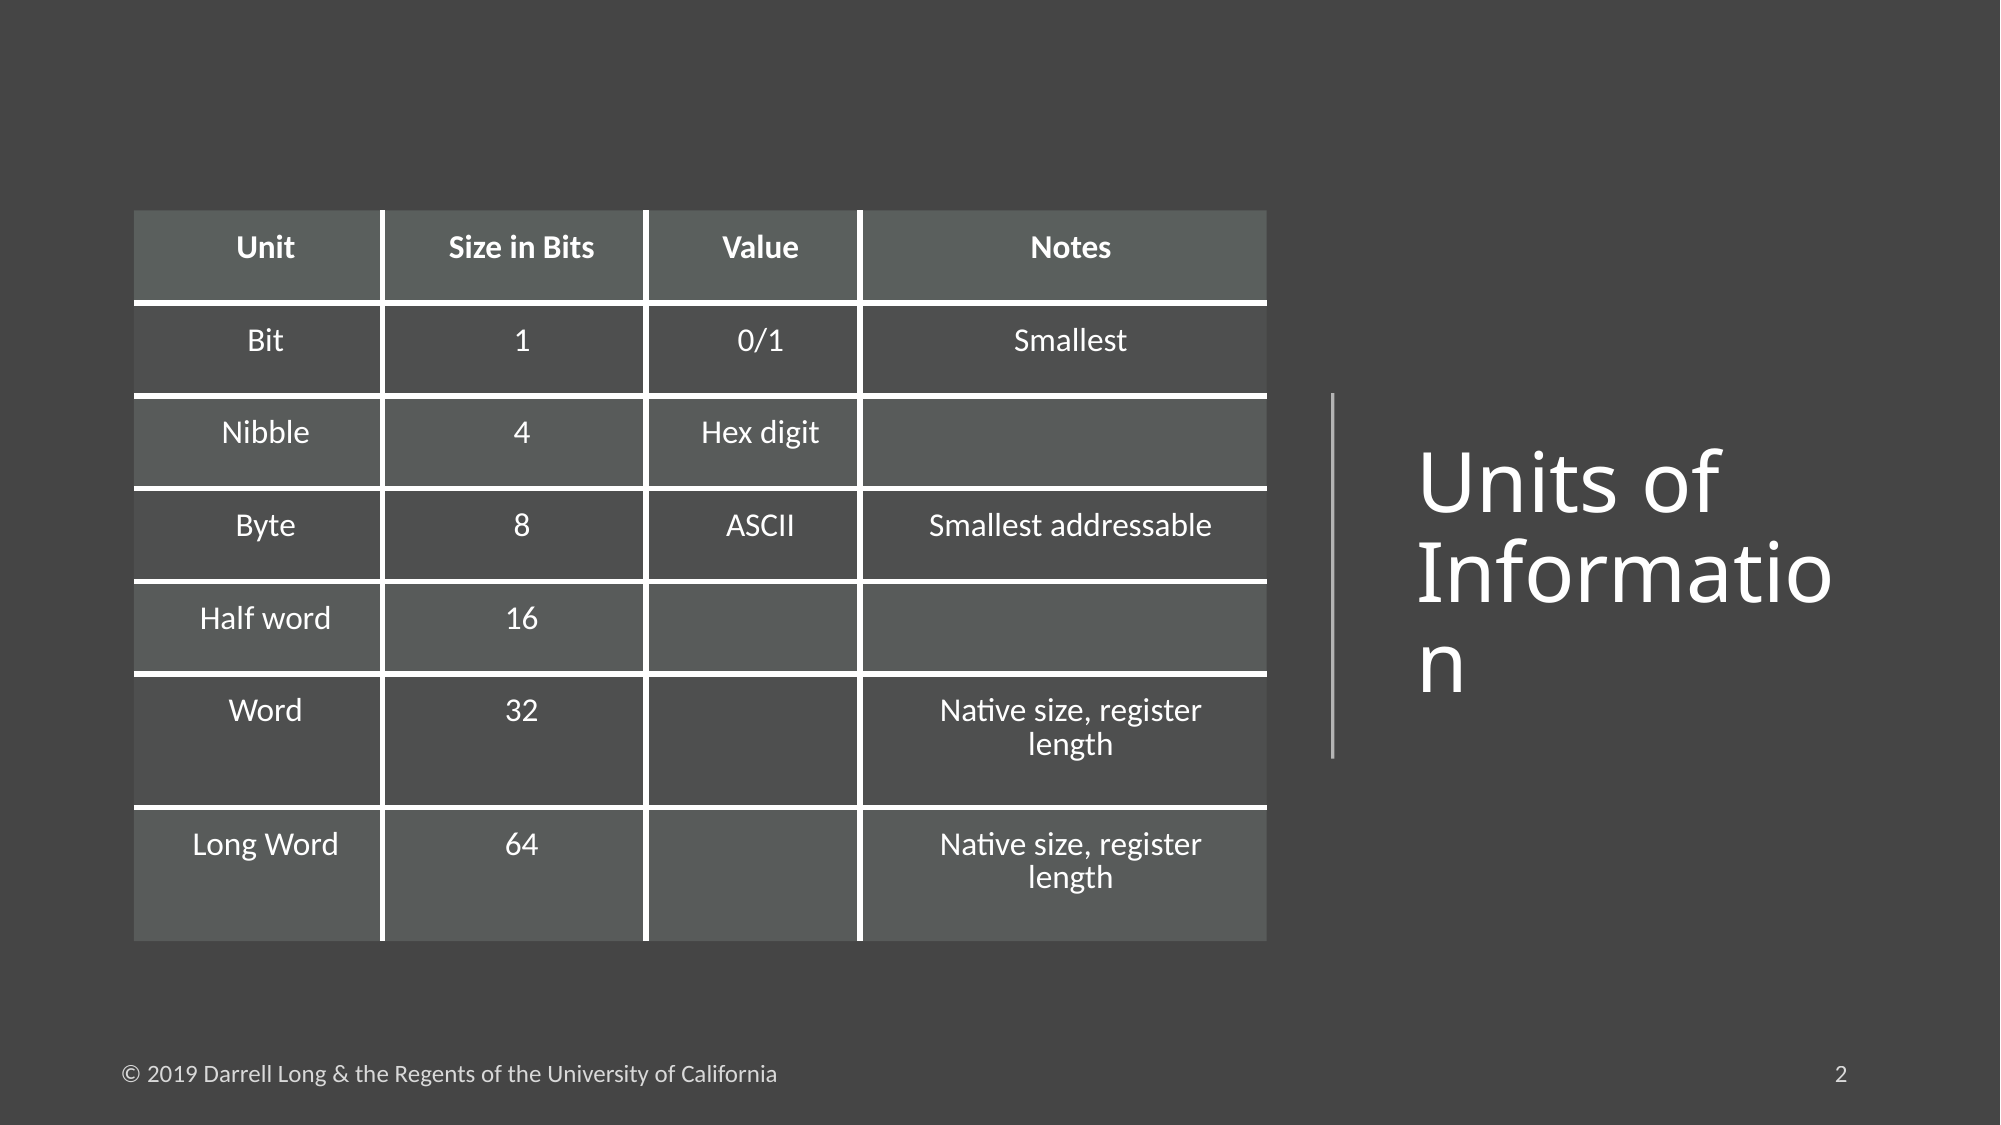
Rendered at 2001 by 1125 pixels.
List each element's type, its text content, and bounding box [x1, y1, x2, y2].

table_cell 4 [385, 399, 643, 486]
table_cell ASCII [649, 491, 857, 579]
table_cell Native size, register length [863, 677, 1267, 805]
table_cell 16 [385, 584, 643, 671]
table_cell 32 [385, 677, 643, 805]
table_cell [649, 584, 857, 671]
table_cell [863, 399, 1267, 486]
table_cell [863, 584, 1267, 671]
table_cell Native size, register length [863, 810, 1267, 941]
table_header Unit [134, 210, 380, 300]
table_cell [649, 677, 857, 805]
table_cell Nibble [134, 399, 380, 486]
table_header Value [649, 210, 857, 300]
table_cell 64 [385, 810, 643, 941]
footer © 2019 Darrell Long & the Regents of the University of California [105, 1042, 1338, 1103]
table_cell Half word [134, 584, 380, 671]
title Units of Information [1401, 210, 1861, 942]
table_cell Smallest addressable [863, 491, 1267, 579]
table_cell Long Word [134, 810, 380, 941]
table_cell [649, 810, 857, 941]
table_cell 1 [385, 306, 643, 393]
table_cell Smallest [863, 306, 1267, 393]
table_header Notes [863, 210, 1267, 300]
slide_number 2 [1761, 1042, 1863, 1103]
table_cell Hex digit [649, 399, 857, 486]
table_header Size in Bits [385, 210, 643, 300]
table_cell Word [134, 677, 380, 805]
table_cell Bit [134, 306, 380, 393]
table_cell 8 [385, 491, 643, 579]
table_cell Byte [134, 491, 380, 579]
table_cell 0/1 [649, 306, 857, 393]
